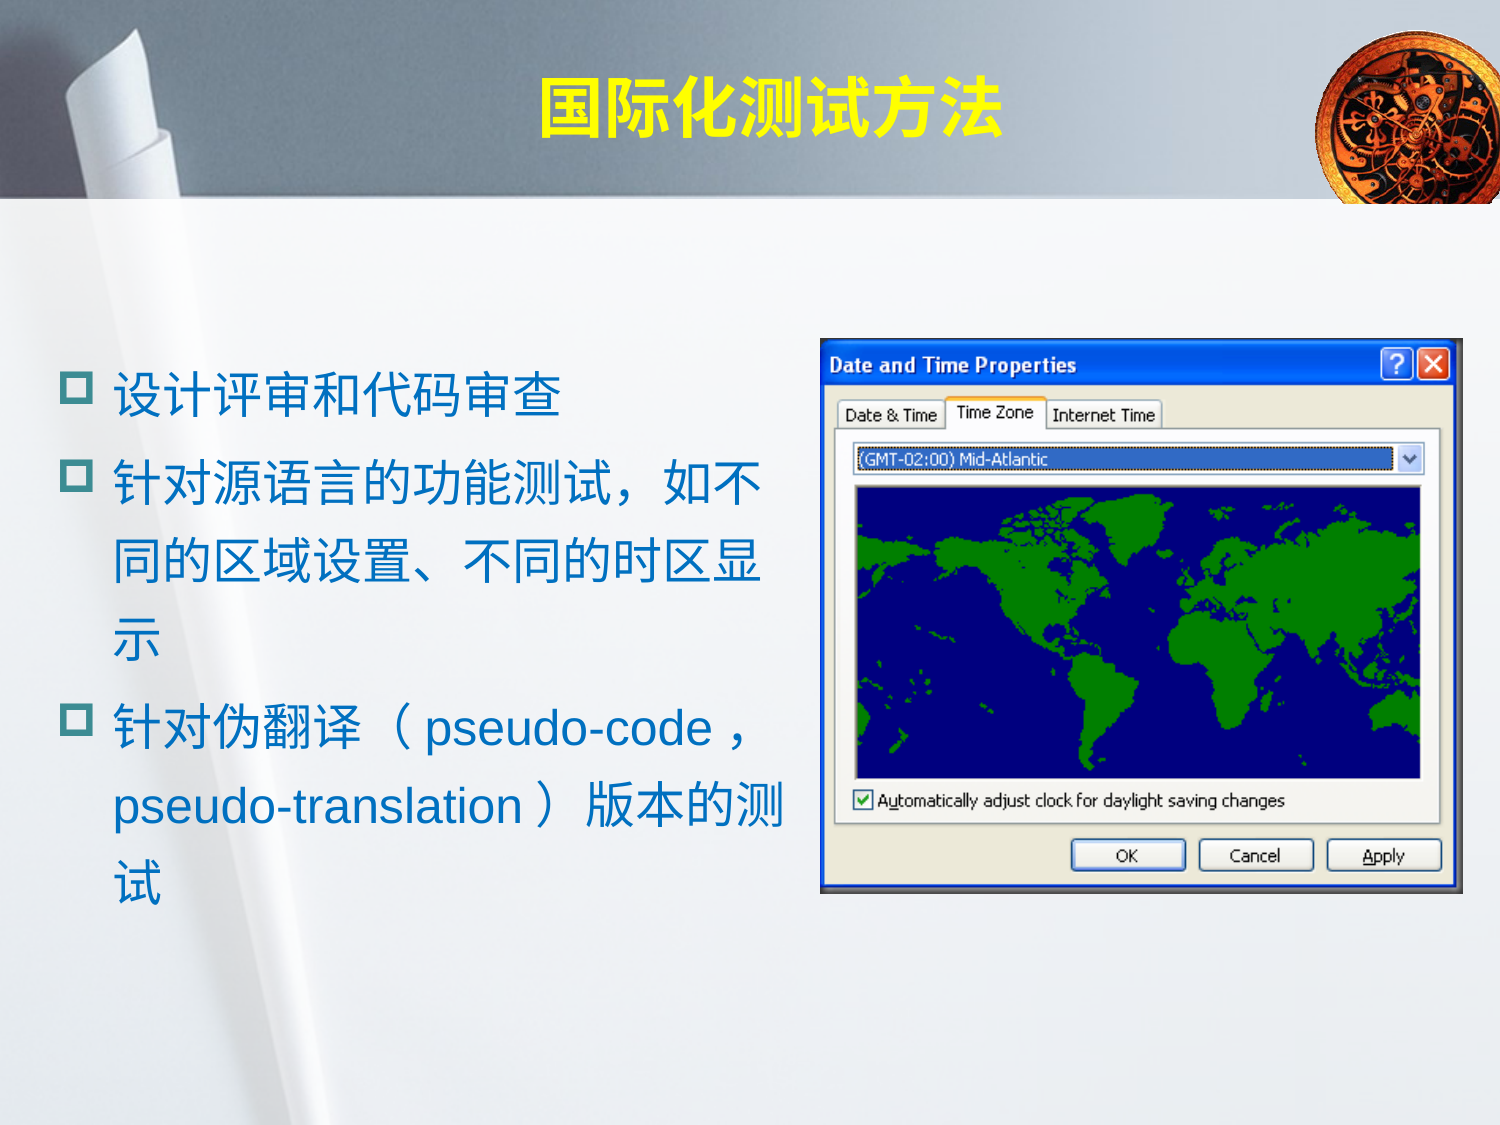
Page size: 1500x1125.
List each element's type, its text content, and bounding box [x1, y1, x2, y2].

title 国际化测试方法 [300, 59, 1243, 153]
list 设计评审和代码审查 针对源语言的功能测试，如不同的区域设置、不同的时区显示 针对伪翻译（pseudo-code，pseudo-translation）版本的测试 [41, 337, 810, 941]
picture [0, 0, 1500, 204]
picture [820, 337, 1463, 894]
